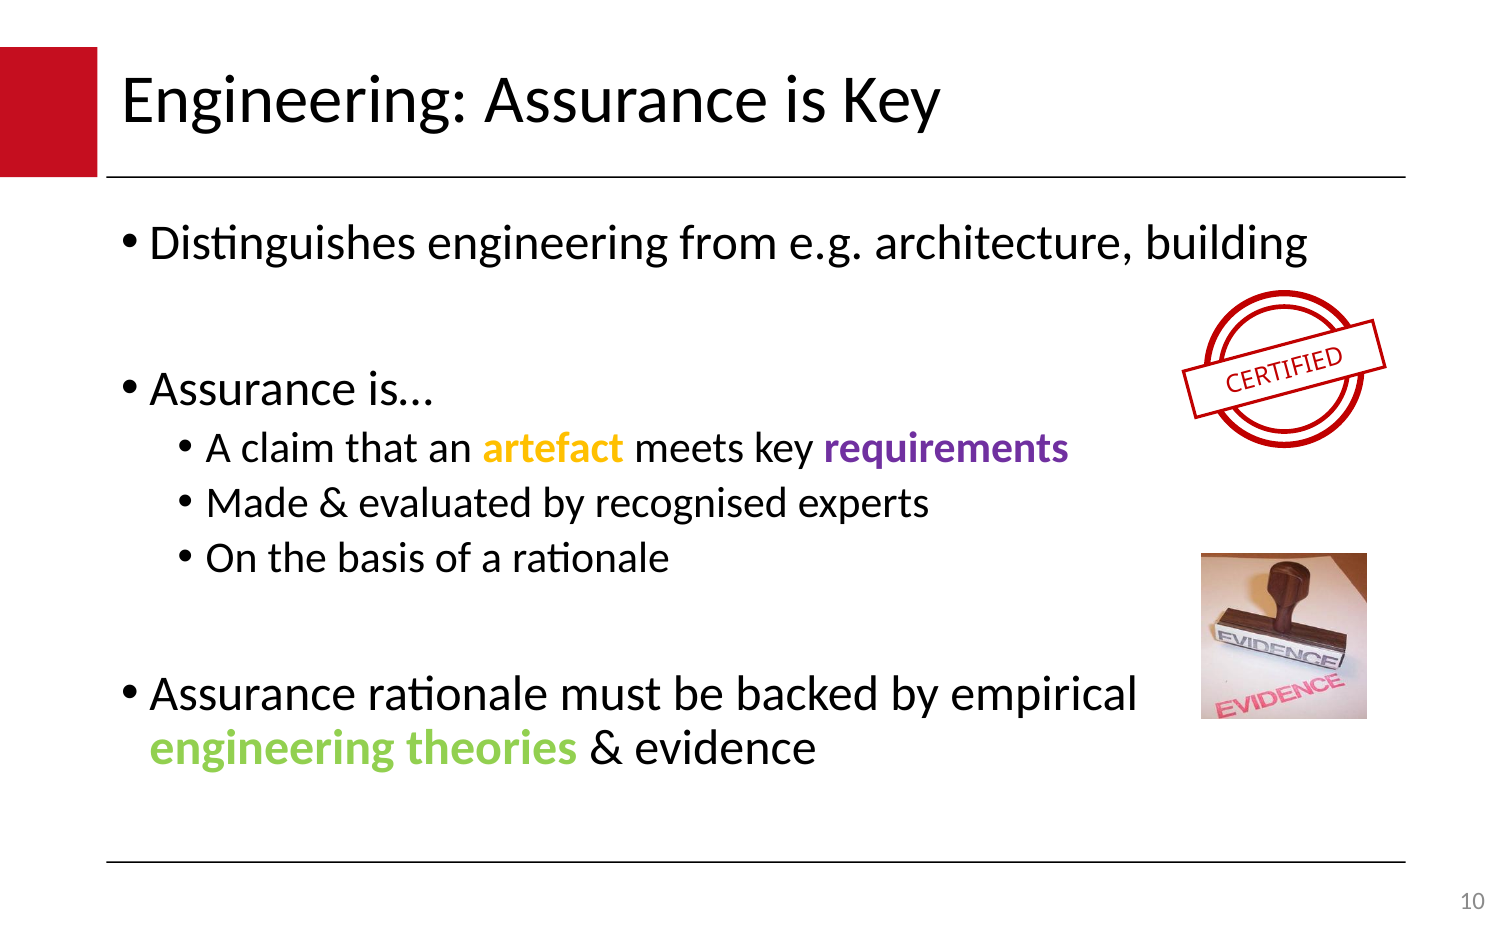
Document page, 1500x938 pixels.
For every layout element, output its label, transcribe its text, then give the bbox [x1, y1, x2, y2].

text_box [1186, 293, 1383, 445]
list Distinguishes engineering from e.g. architecture, building Assurance is… A claim that an artefact meets key requirements Made & evaluated by recognised experts On the basis of a rationale Assurance rationale must be backed by empirical engineering theories & evidence [106, 208, 1405, 815]
picture [1201, 553, 1367, 720]
title Engineering: Assurance is Key [106, 47, 1195, 154]
slide_number 10 [1195, 880, 1500, 918]
